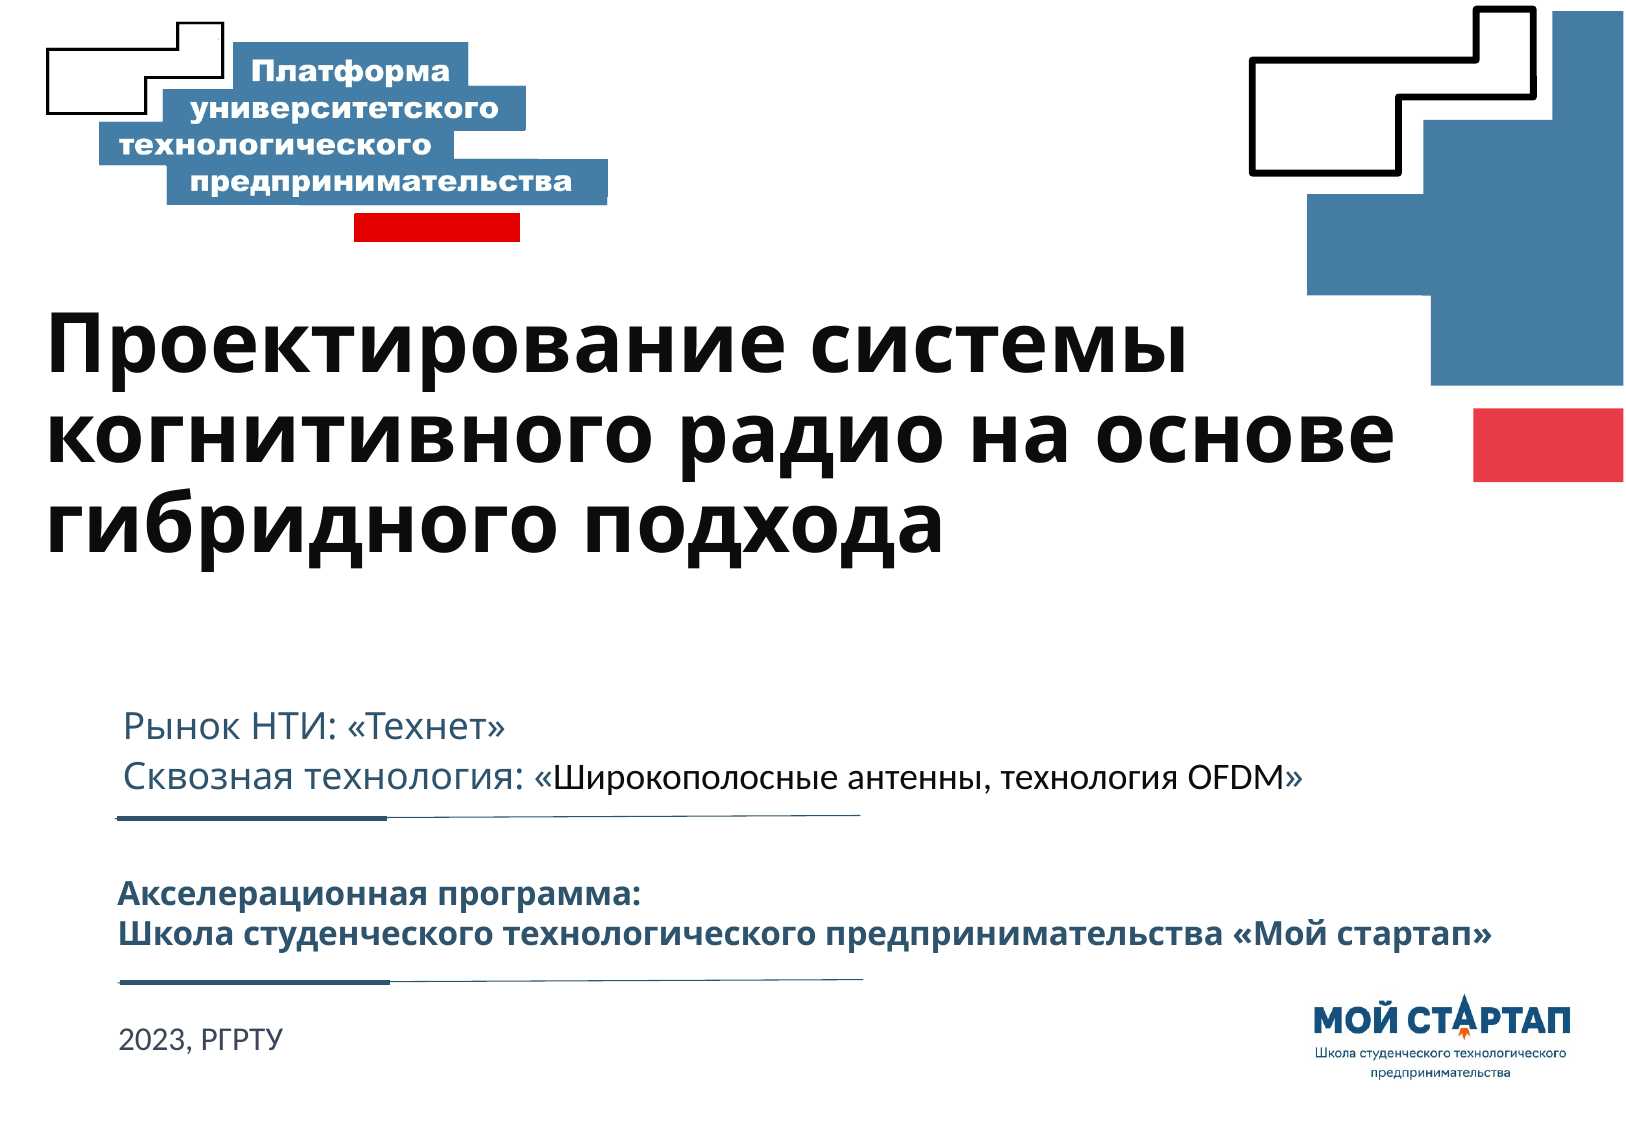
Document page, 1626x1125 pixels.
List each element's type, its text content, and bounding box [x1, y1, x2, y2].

text_box 2023, РГРТУ [104, 1006, 562, 1067]
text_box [1251, 8, 1624, 483]
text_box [114, 815, 861, 819]
text_box Проектирование системы когнитивного радио на основе гибридного подхода [29, 293, 1518, 638]
picture [1306, 958, 1580, 1115]
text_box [117, 979, 864, 983]
text_box Рынок НТИ: «Технет» Сквозная технология: «Широкополосные антенны, технология OFDM» [101, 689, 1412, 805]
picture [29, 4, 617, 257]
text_box Акселерационная программа: Школа студенческого технологического предпринимательства «Мой стартап» [101, 864, 1625, 960]
